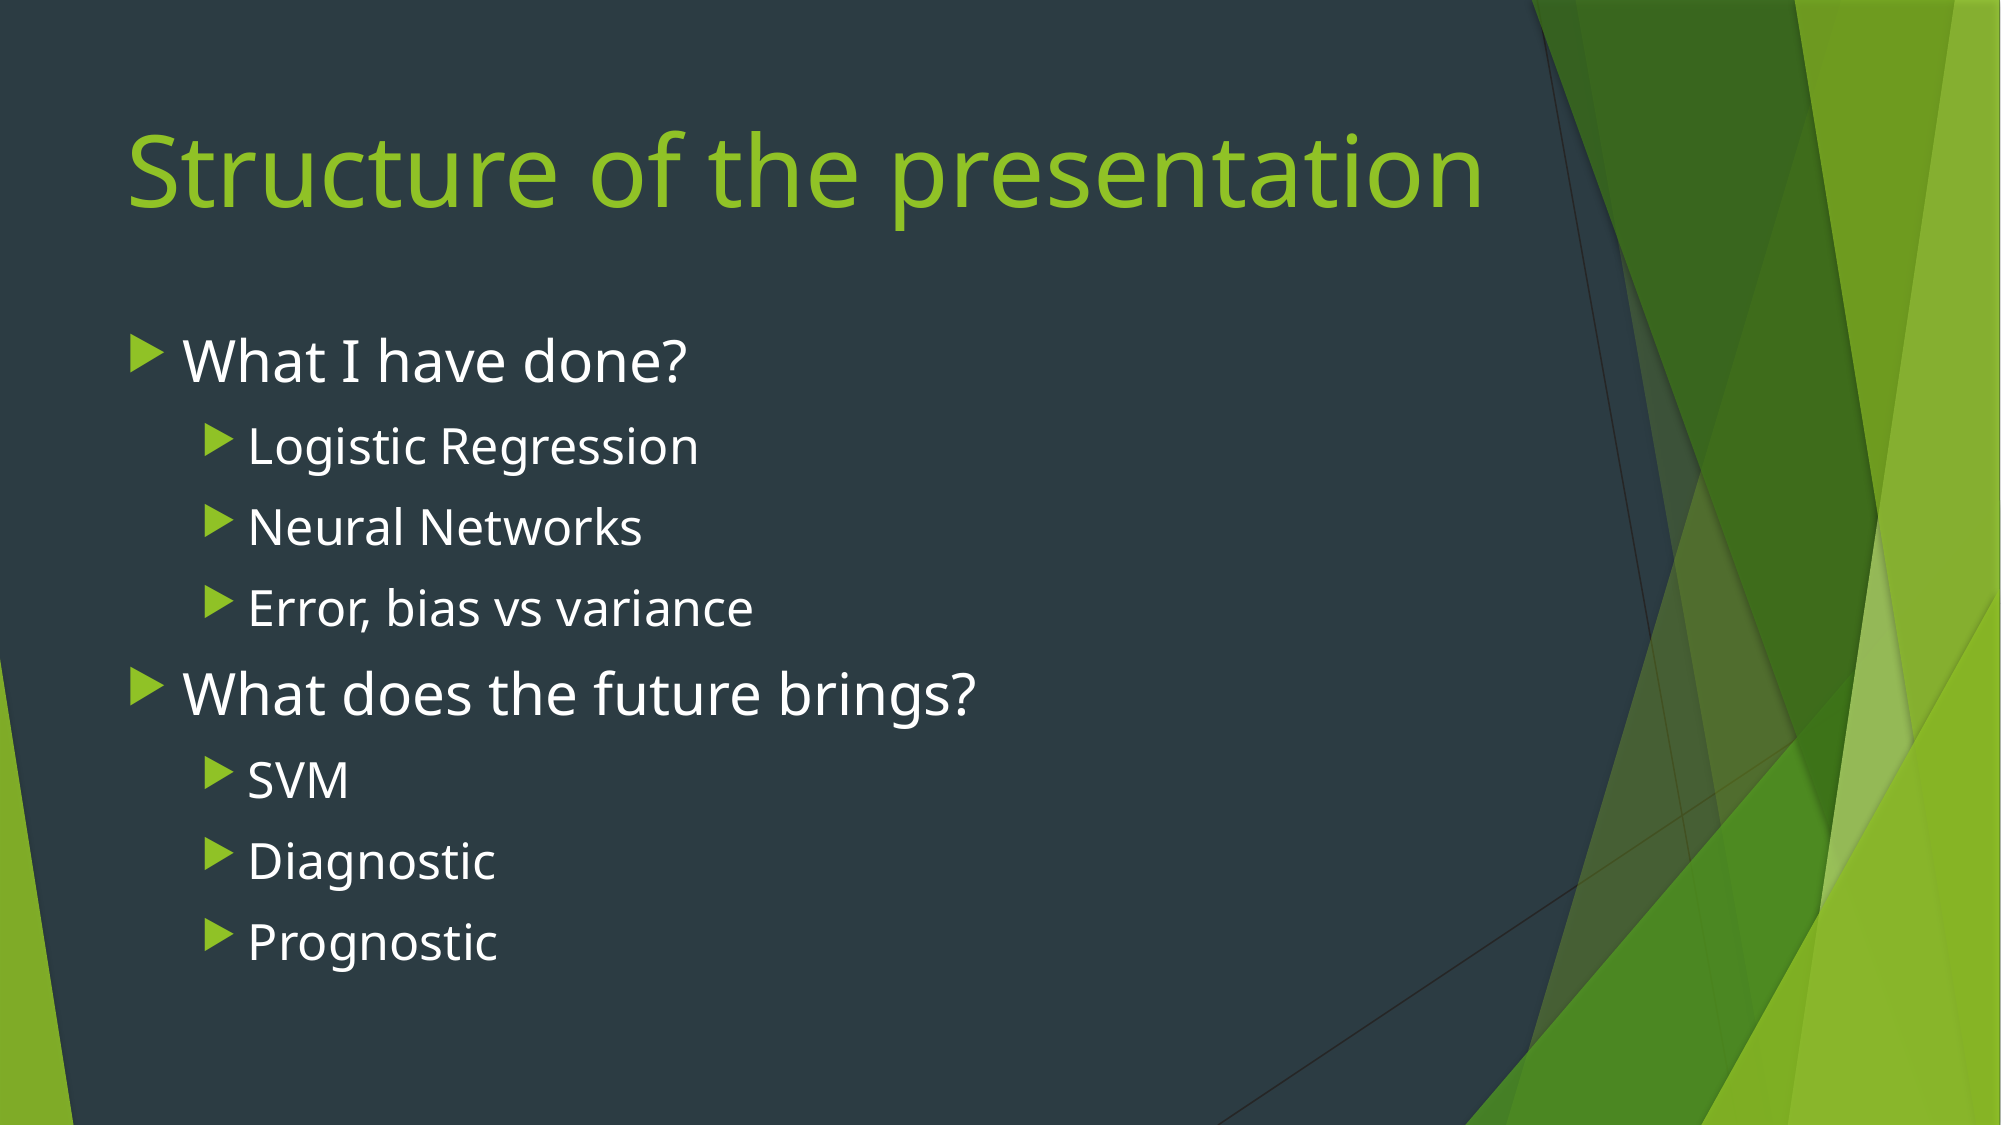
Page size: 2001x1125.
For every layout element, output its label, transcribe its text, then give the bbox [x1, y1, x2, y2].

list What I have done? Logistic Regression Neural Networks Error, bias vs variance What does the future brings? SVM Diagnostic Prognostic [111, 316, 1522, 954]
title Structure of the presentation [111, 99, 1522, 316]
